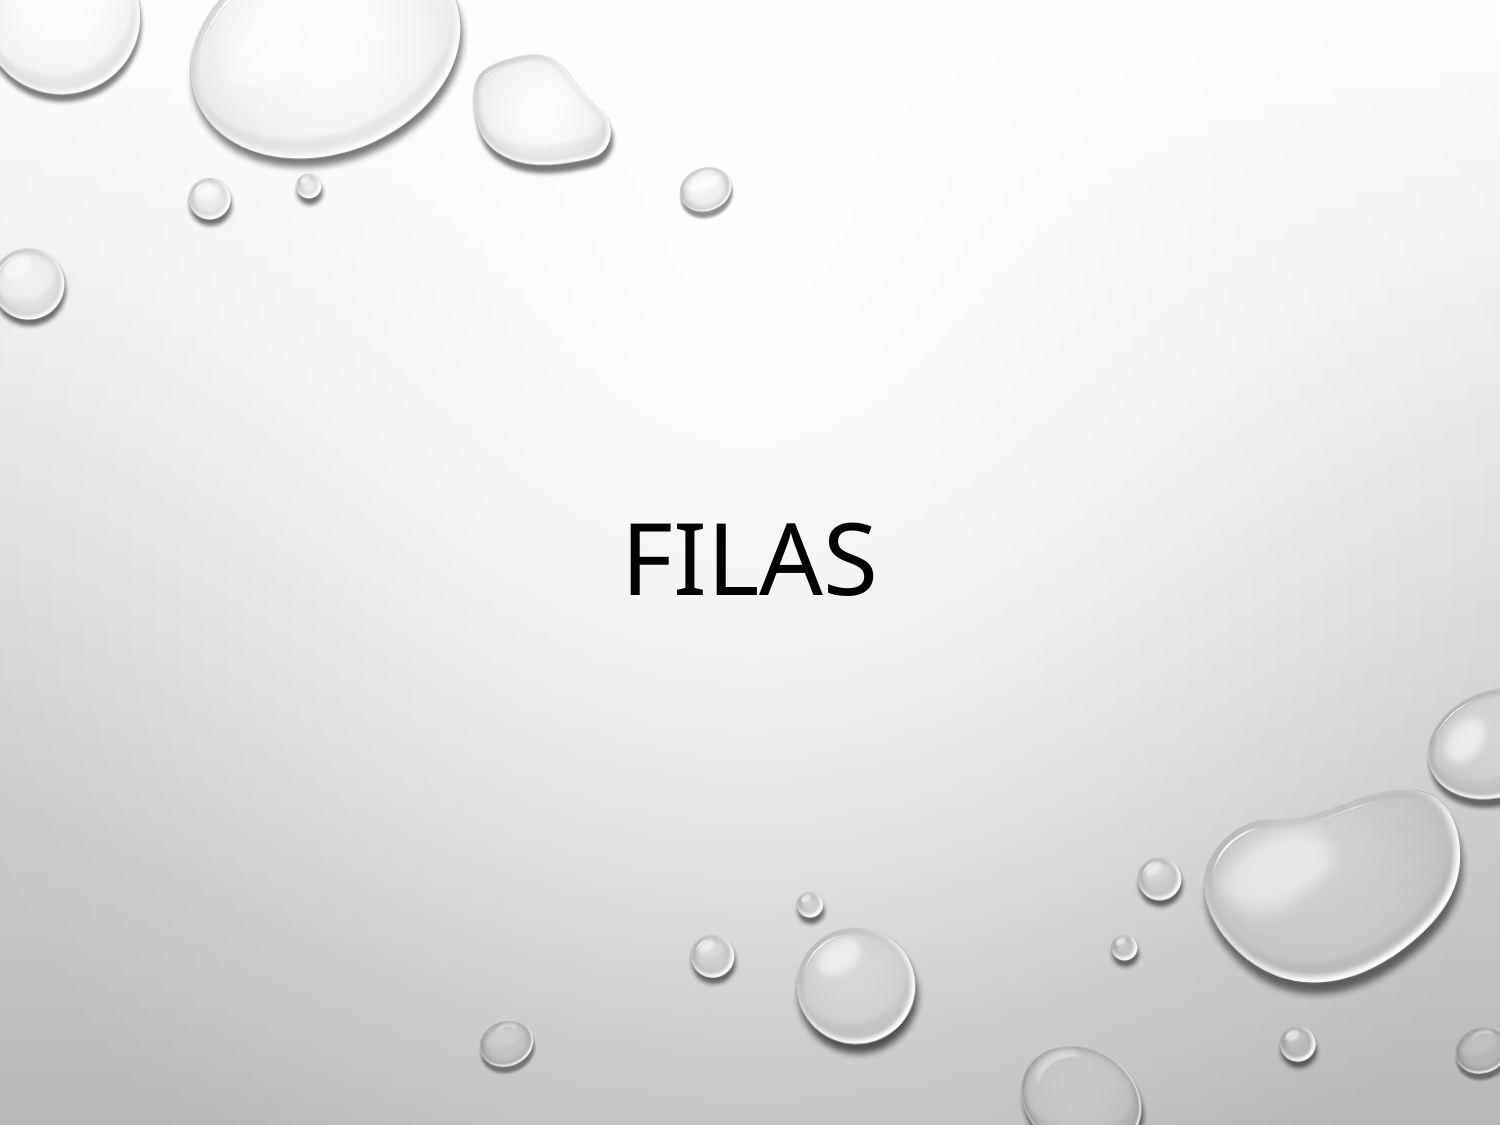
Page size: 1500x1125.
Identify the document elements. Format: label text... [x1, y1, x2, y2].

title FILAS [215, 213, 1285, 625]
picture [0, 0, 1500, 1125]
